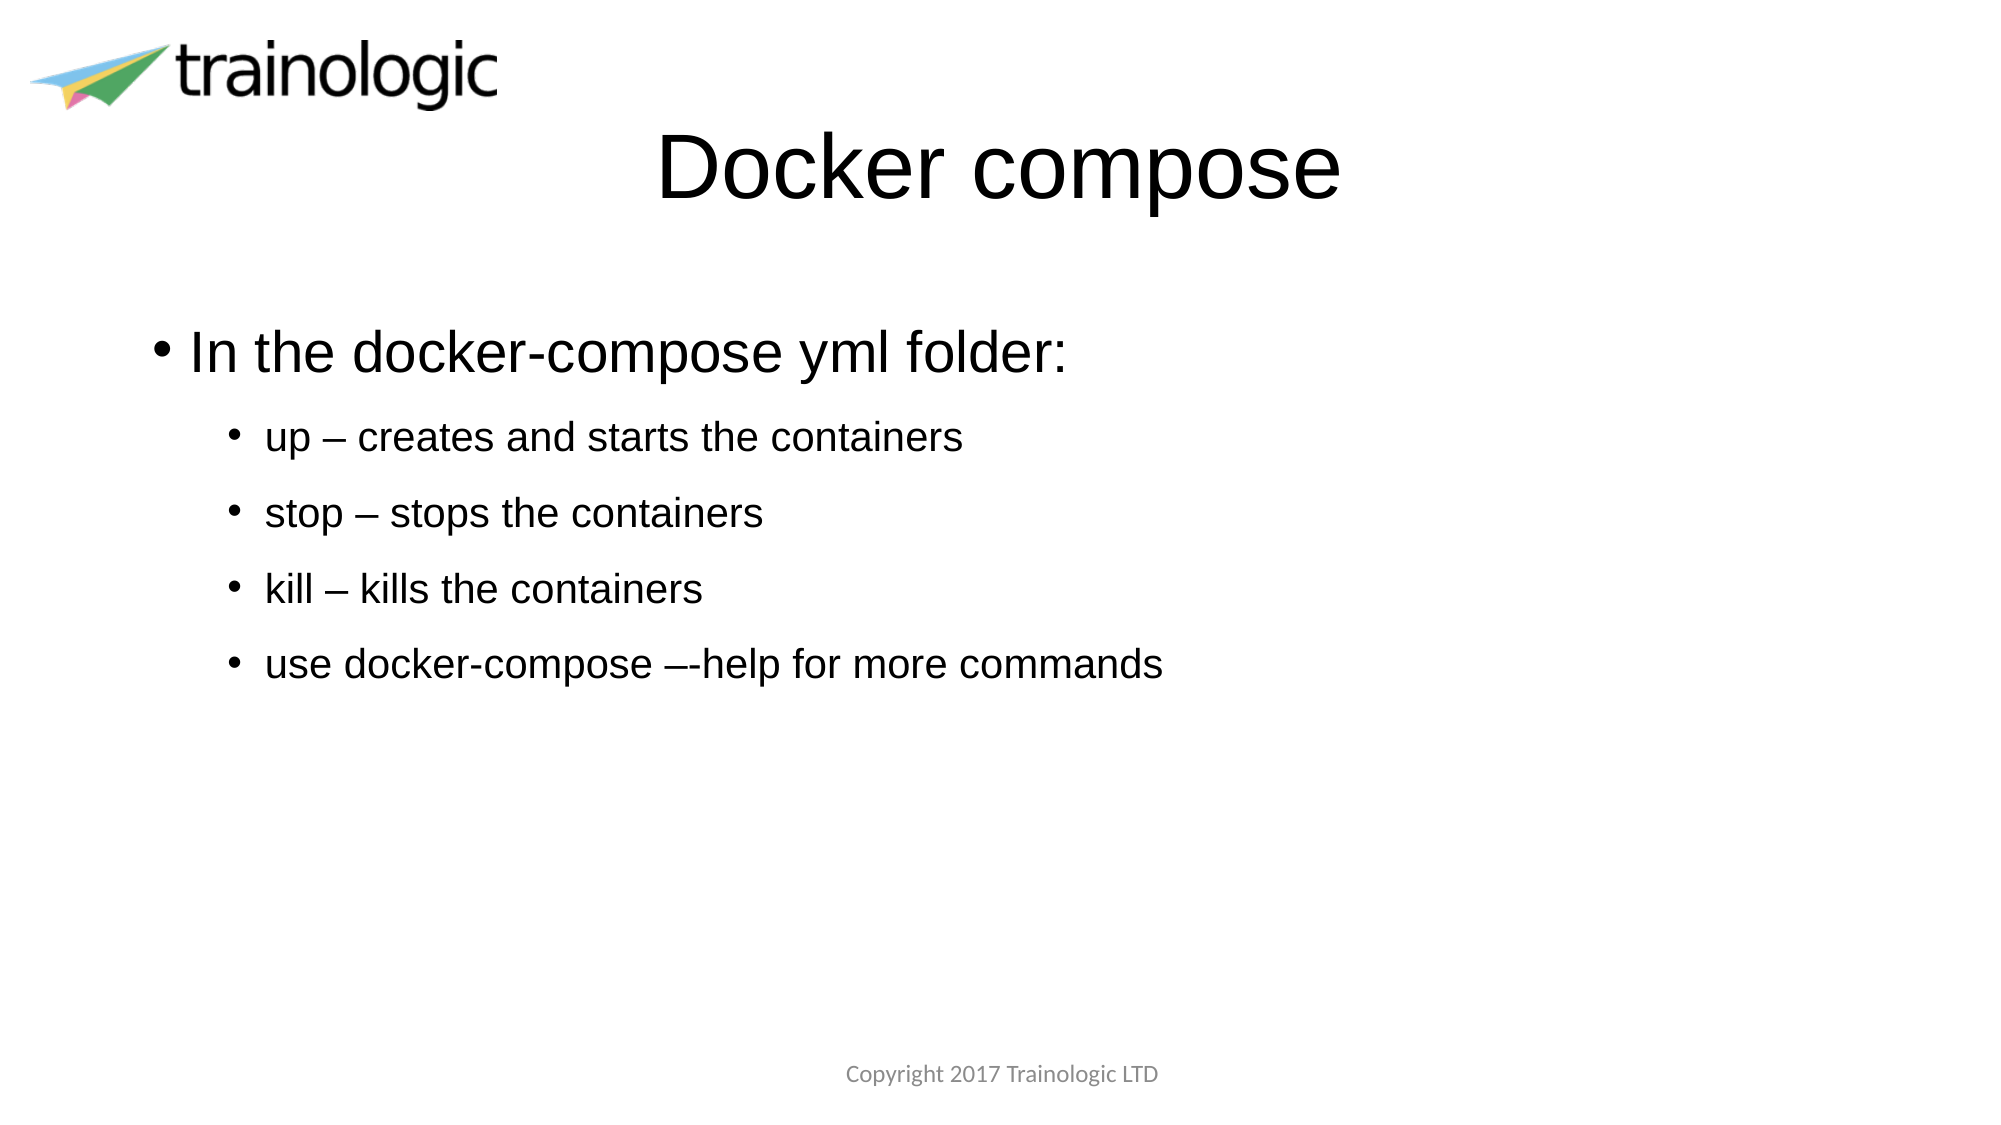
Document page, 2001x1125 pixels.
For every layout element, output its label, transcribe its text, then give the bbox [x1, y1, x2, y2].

list In the docker-compose yml folder: up – creates and starts the containers stop – stops the containers kill – kills the containers use docker-compose –-help for more commands [137, 299, 1863, 1014]
footer Copyright 2017 Trainologic LTD [662, 1042, 1338, 1103]
title Docker compose [137, 59, 1863, 278]
picture [30, 40, 497, 111]
